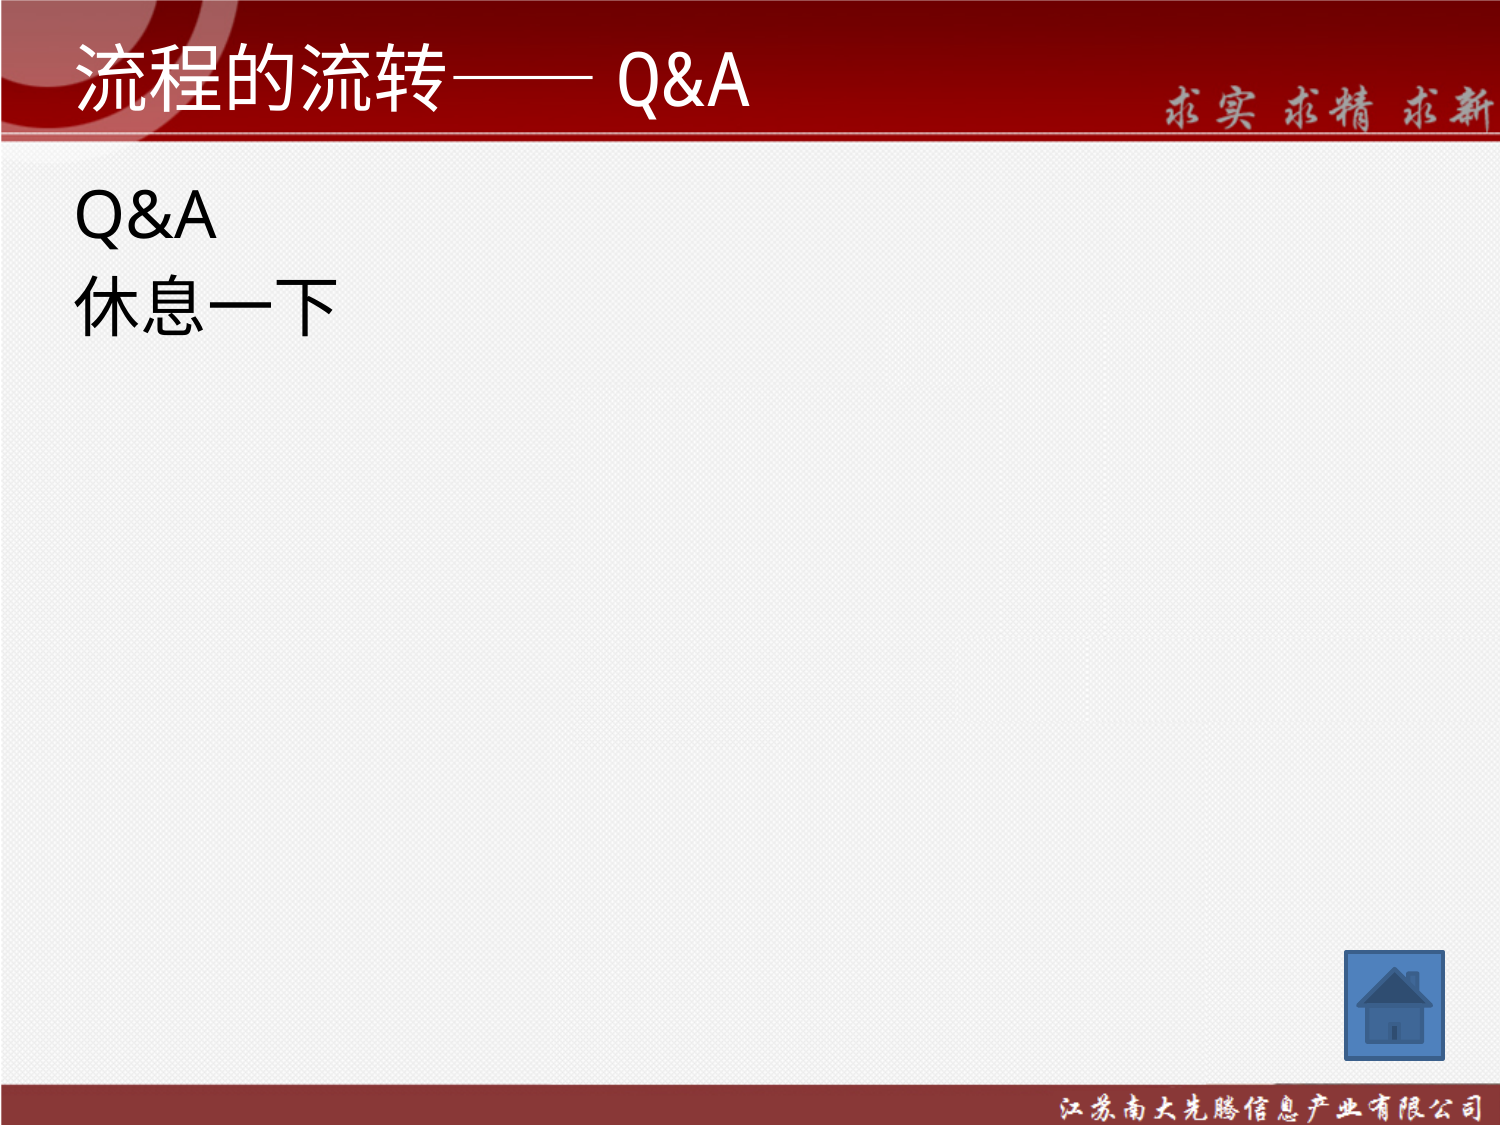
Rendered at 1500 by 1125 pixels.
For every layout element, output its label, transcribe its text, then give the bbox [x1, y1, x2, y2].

picture [0, 0, 1500, 1125]
text_box [1344, 950, 1445, 1061]
title 流程的流转——Q&A [58, 23, 1426, 130]
list Q&A 休息一下 [58, 163, 1442, 1079]
